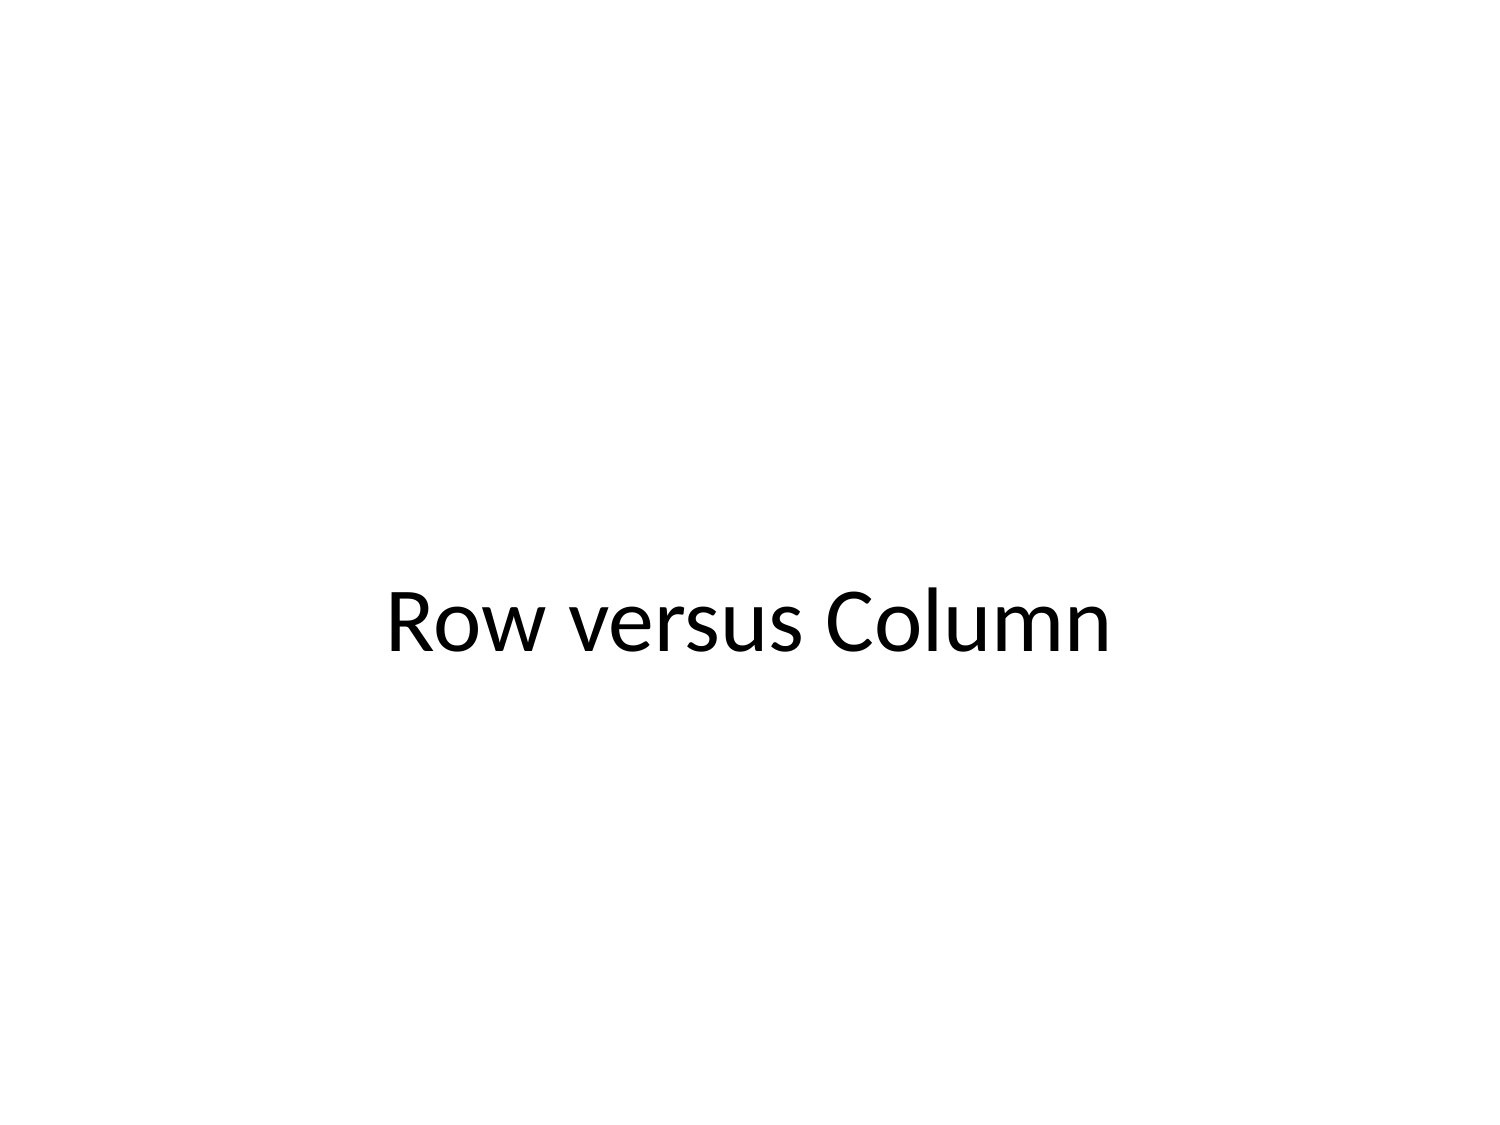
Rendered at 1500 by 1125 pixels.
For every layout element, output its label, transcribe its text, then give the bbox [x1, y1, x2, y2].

title Row versus Column [75, 520, 1425, 709]
